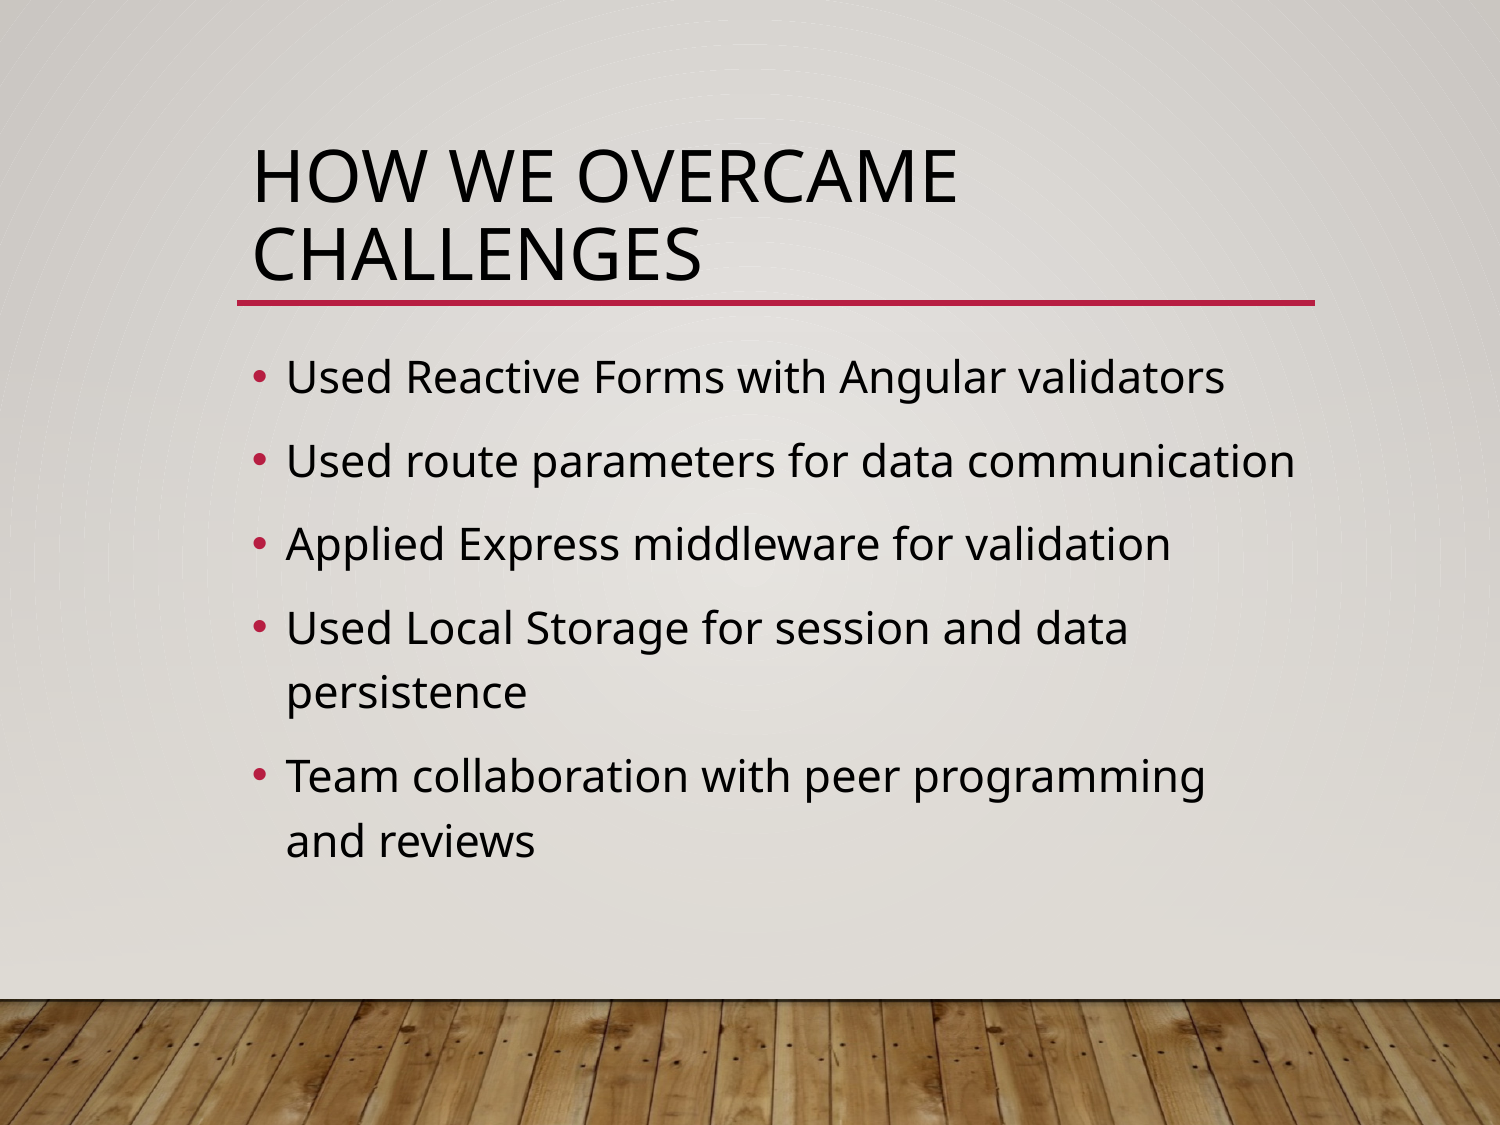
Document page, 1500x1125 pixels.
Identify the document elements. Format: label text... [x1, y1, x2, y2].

title How We Overcame Challenges [236, 131, 1315, 305]
picture [0, 999, 1500, 1125]
list Used Reactive Forms with Angular validators Used route parameters for data communication Applied Express middleware for validation Used Local Storage for session and data persistence Team collaboration with peer programming and reviews [236, 330, 1315, 897]
